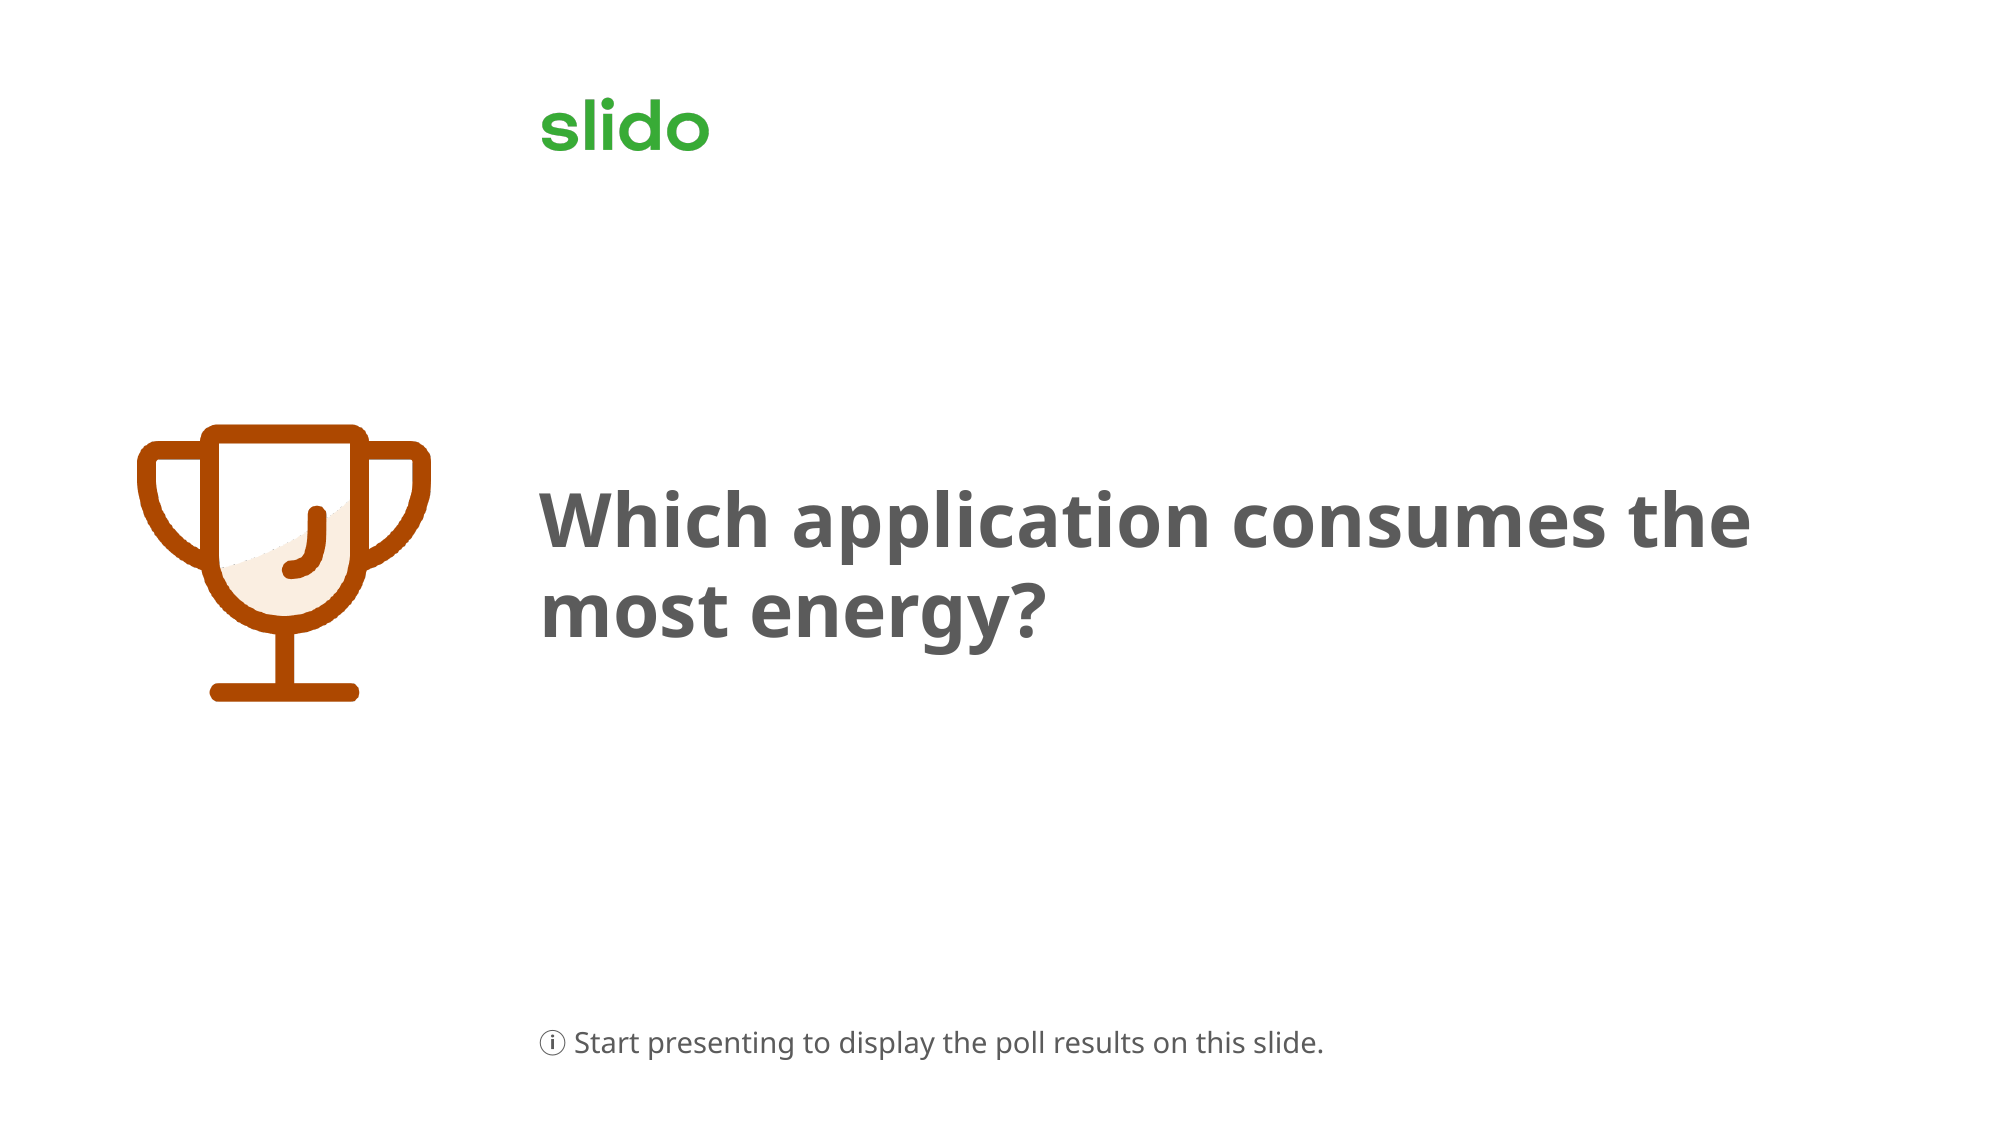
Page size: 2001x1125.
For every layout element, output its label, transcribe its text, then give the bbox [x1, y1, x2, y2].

picture [83, 362, 484, 763]
text_box ⓘ Start presenting to display the poll results on this slide. [524, 999, 1959, 1085]
picture [525, 83, 726, 167]
text_box Which application consumes the most energy? [524, 421, 1918, 704]
